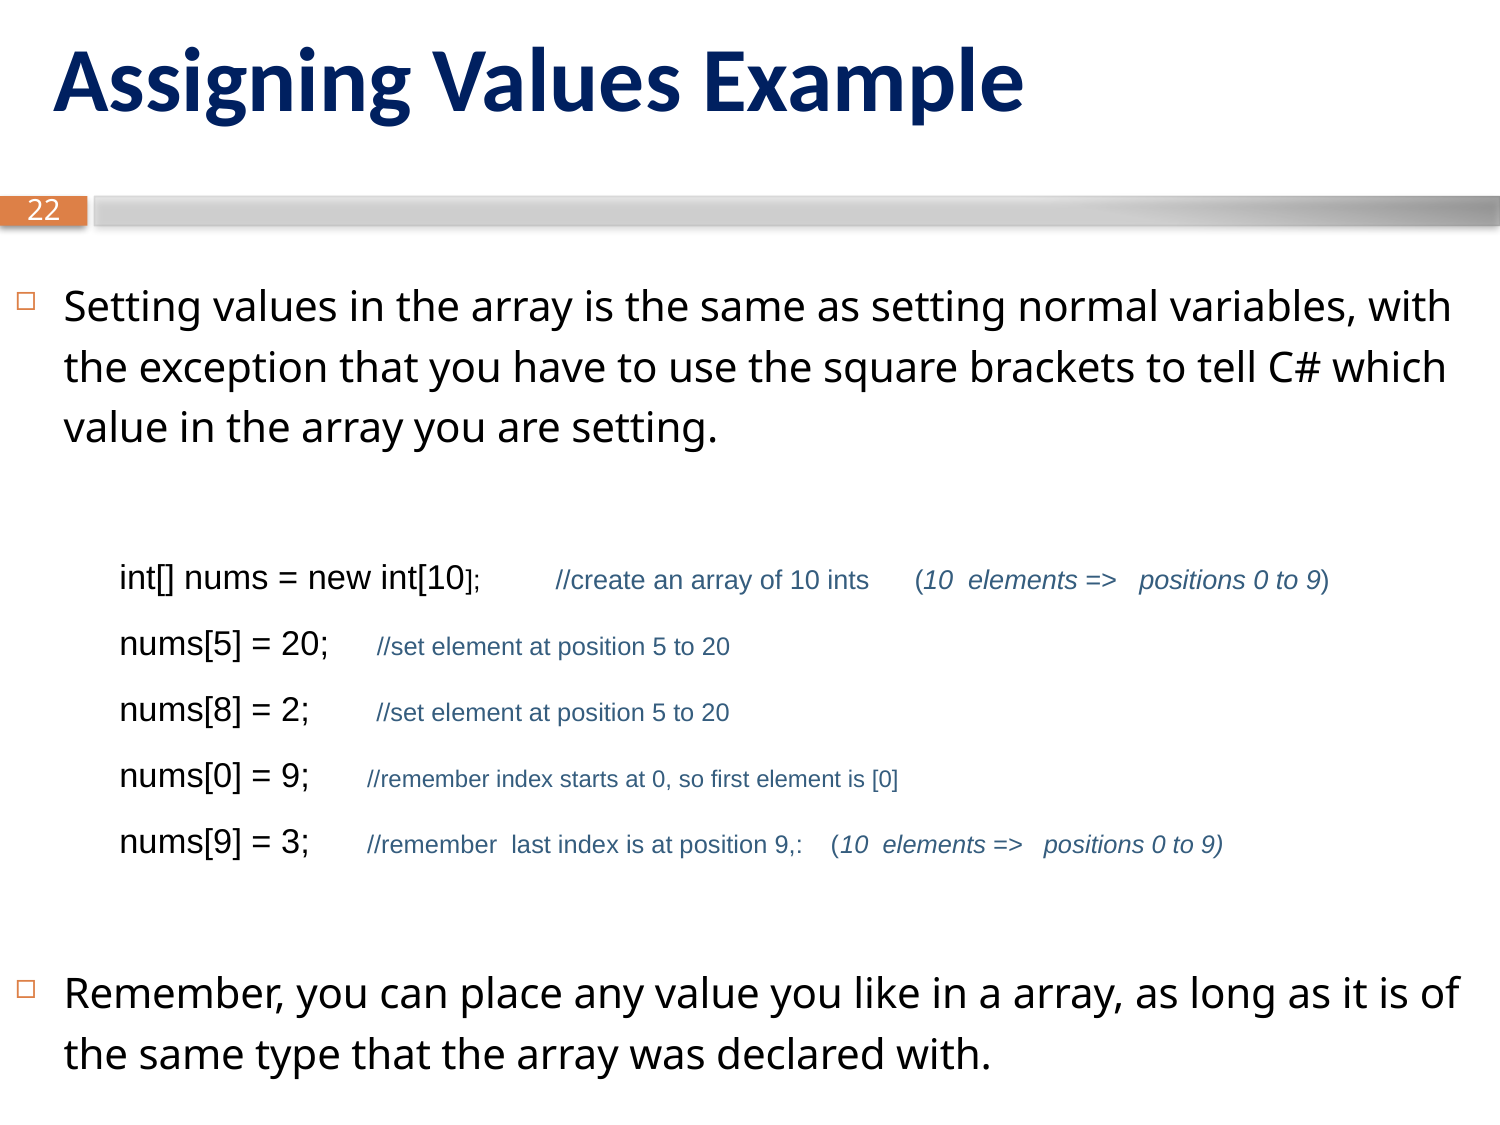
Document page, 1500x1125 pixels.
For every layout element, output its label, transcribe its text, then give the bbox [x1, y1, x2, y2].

list Setting values in the array is the same as setting normal variables, with the exception that you have to use the square brackets to tell C# which value in the array you are setting. int[] nums = new int[10]; //create an array of 10 ints (10 elements => positions 0 to 9) nums[5] = 20; //set element at position 5 to 20 nums[8] = 2; //set element at position 5 to 20 nums[0] = 9; //remember index starts at 0, so first element is [0] nums[9] = 3; //remember last index is at position 9,: (10 elements => positions 0 to 9) Remember, you can place any value you like in a array, as long as it is of the same type that the array was declared with. [0, 262, 1500, 1094]
title Assigning Values Example [38, 7, 1376, 143]
